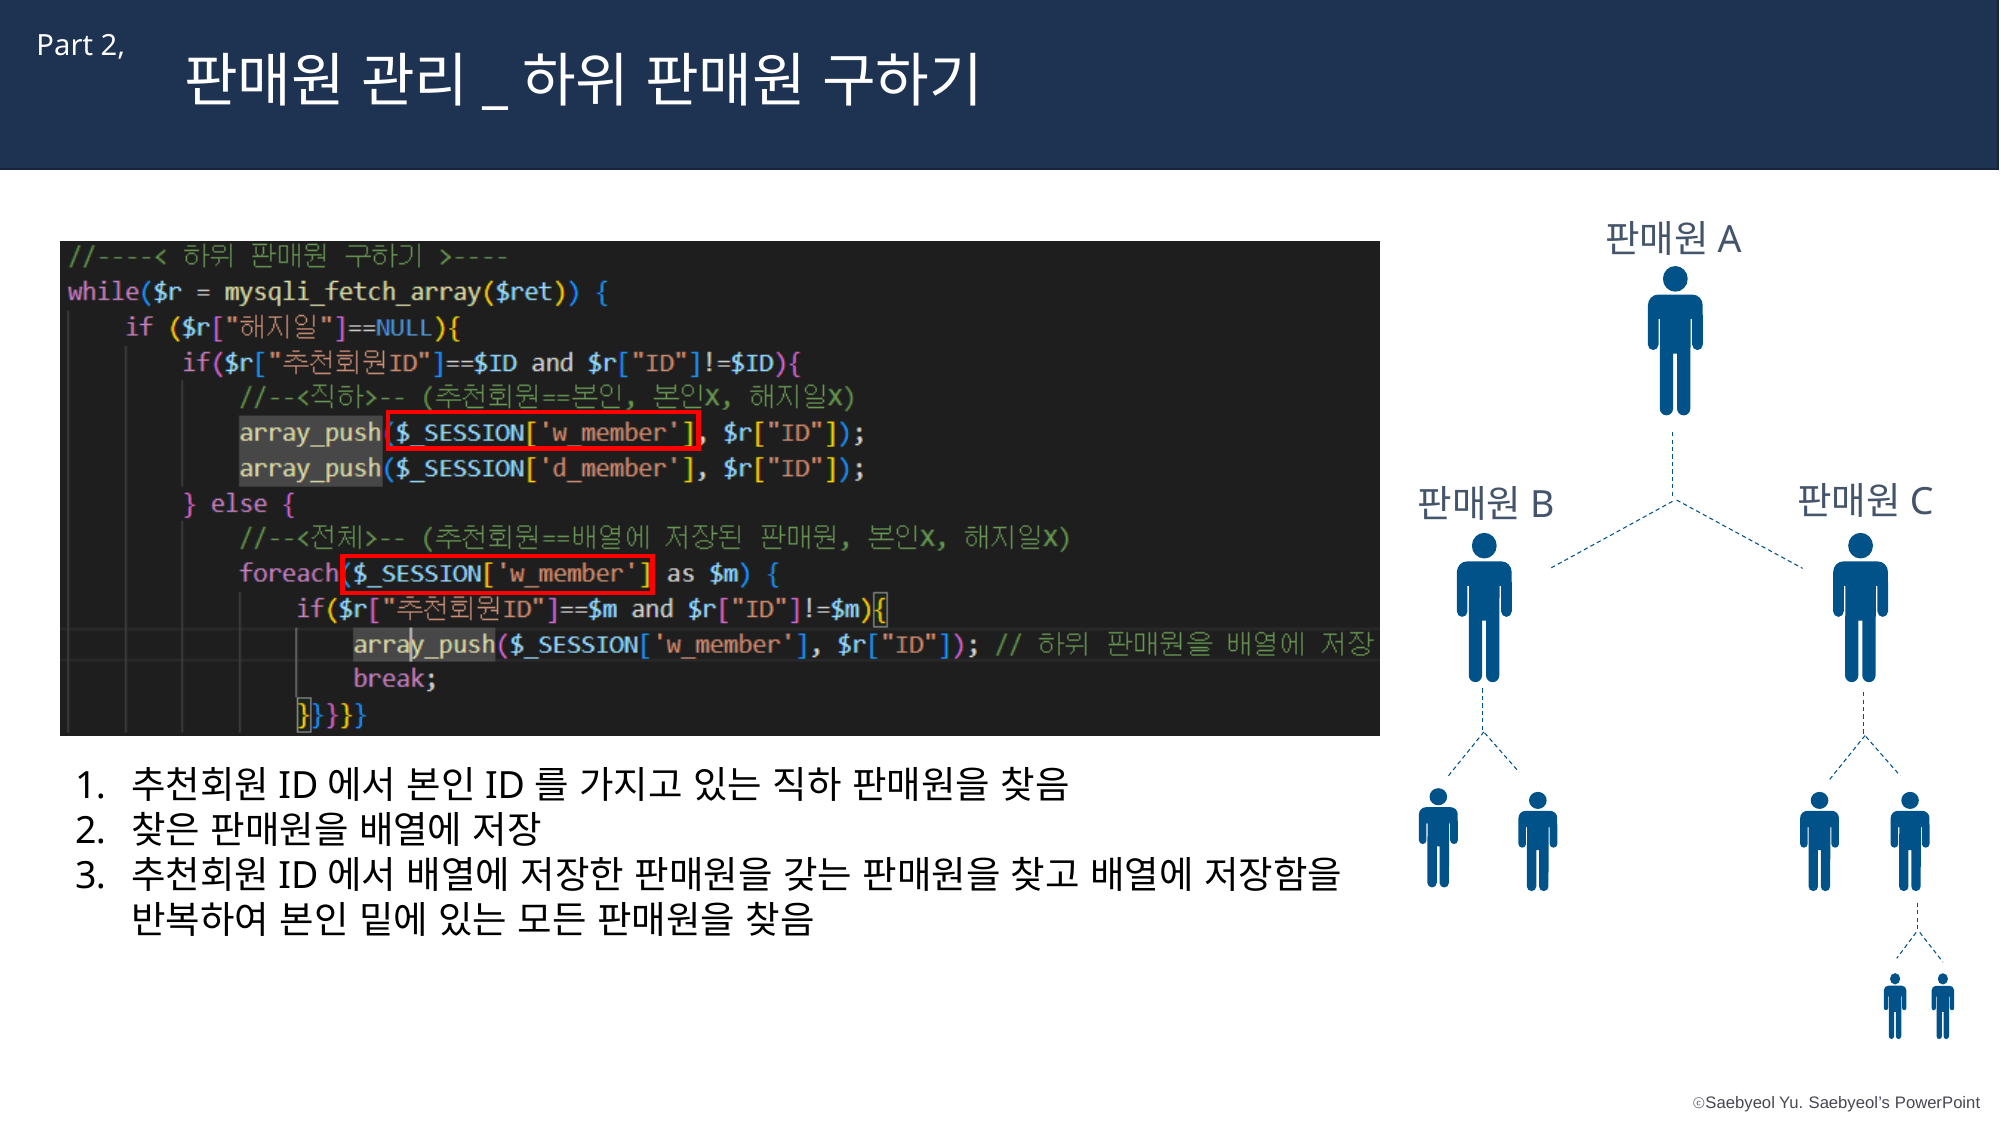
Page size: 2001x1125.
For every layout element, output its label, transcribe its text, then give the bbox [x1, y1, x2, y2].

text_box Part 2, [21, 19, 148, 69]
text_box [1865, 736, 1901, 776]
text_box [0, 0, 1999, 170]
text_box [1832, 531, 1890, 684]
text_box [1882, 972, 1908, 1041]
text_box [1799, 790, 1841, 893]
text_box [1455, 532, 1513, 684]
text_box 추천회원ID에서 본인ID를 가지고 있는 직하 판매원을 찾음 찾은 판매원을 배열에 저장 추천회원ID에서 배열에 저장한 판매원을 갖는 판매원을 찾고 배열에 저장함을 반복하여 본인 밑에 있는 모든 판매원을 찾음 [60, 753, 1369, 949]
text_box 판매원B [1403, 472, 1576, 532]
text_box [1517, 790, 1559, 893]
text_box [1417, 787, 1459, 889]
text_box 판매원 관리_하위 판매원 구하기 [169, 35, 1171, 121]
picture [60, 241, 1380, 736]
text_box [1646, 268, 1704, 417]
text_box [1919, 932, 1943, 963]
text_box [1829, 735, 1866, 781]
text_box [1930, 972, 1956, 1041]
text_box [1447, 731, 1484, 777]
text_box [1889, 790, 1931, 893]
text_box 판매원A [1590, 208, 1761, 268]
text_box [1550, 501, 1673, 569]
text_box 판매원C [1782, 469, 1968, 530]
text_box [1676, 499, 1803, 569]
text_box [1484, 732, 1520, 773]
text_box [1896, 932, 1917, 959]
